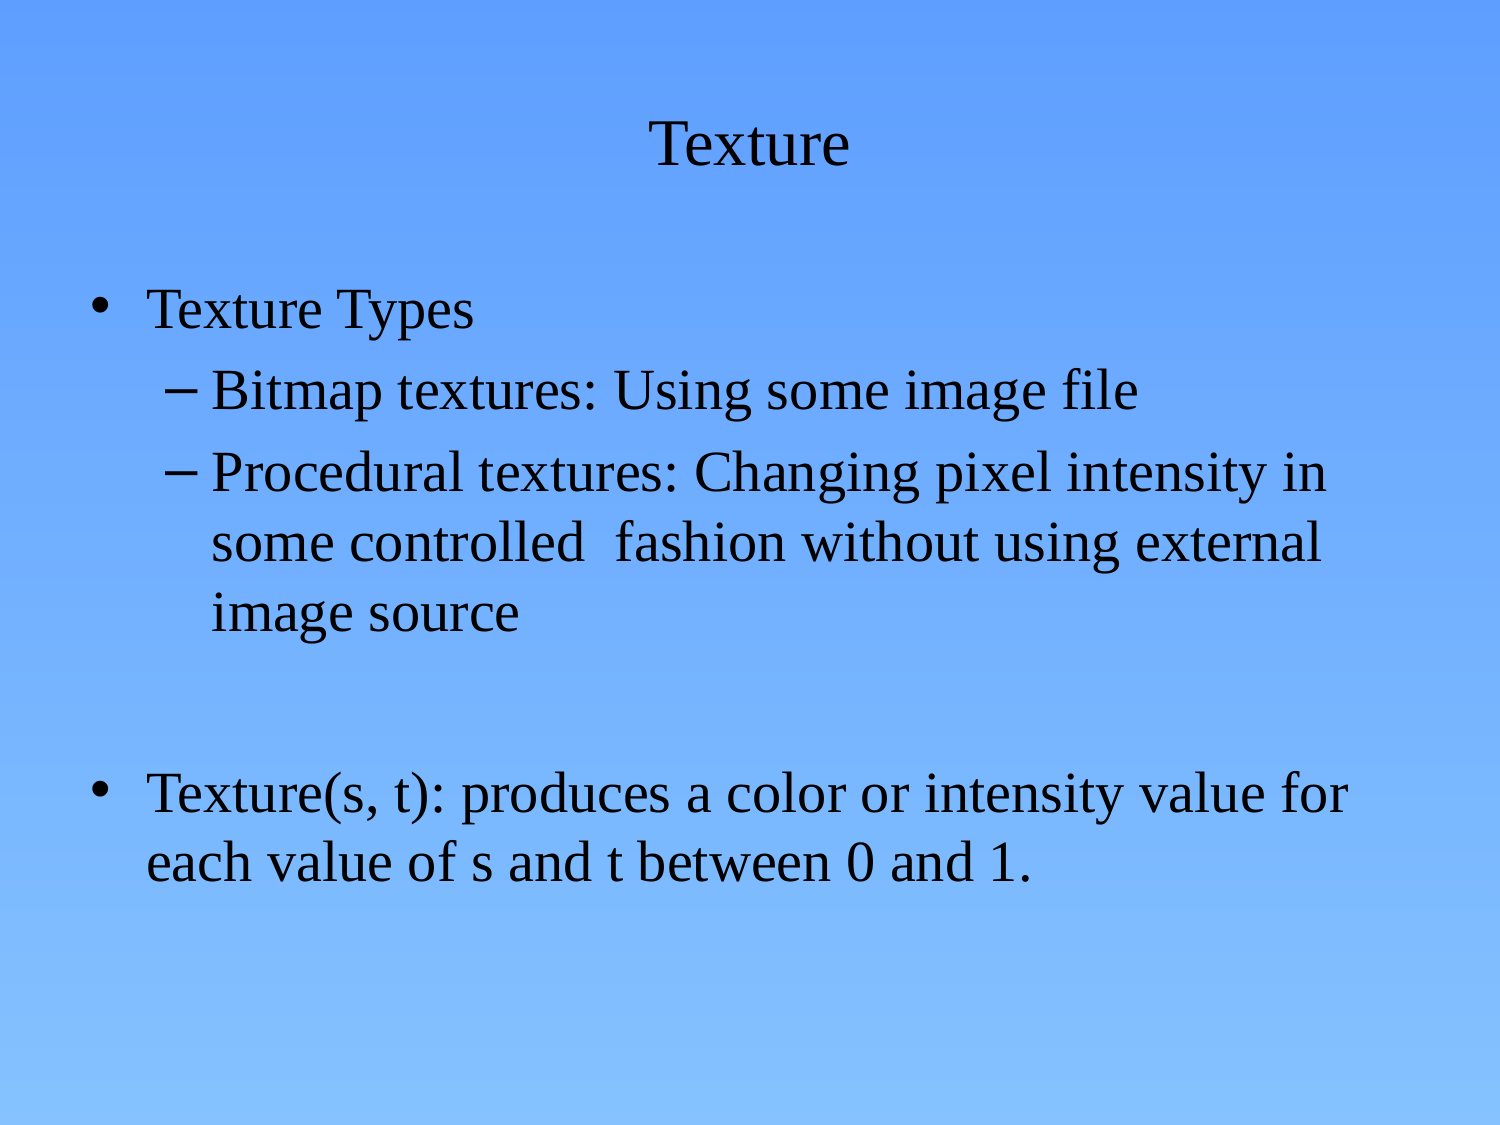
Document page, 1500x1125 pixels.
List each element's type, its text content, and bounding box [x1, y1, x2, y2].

list Texture Types Bitmap textures: Using some image file Procedural textures: Changing pixel intensity in some controlled fashion without using external image source Texture(s, t): produces a color or intensity value for each value of s and t between 0 and 1. [75, 262, 1425, 1005]
title Texture [75, 45, 1425, 233]
